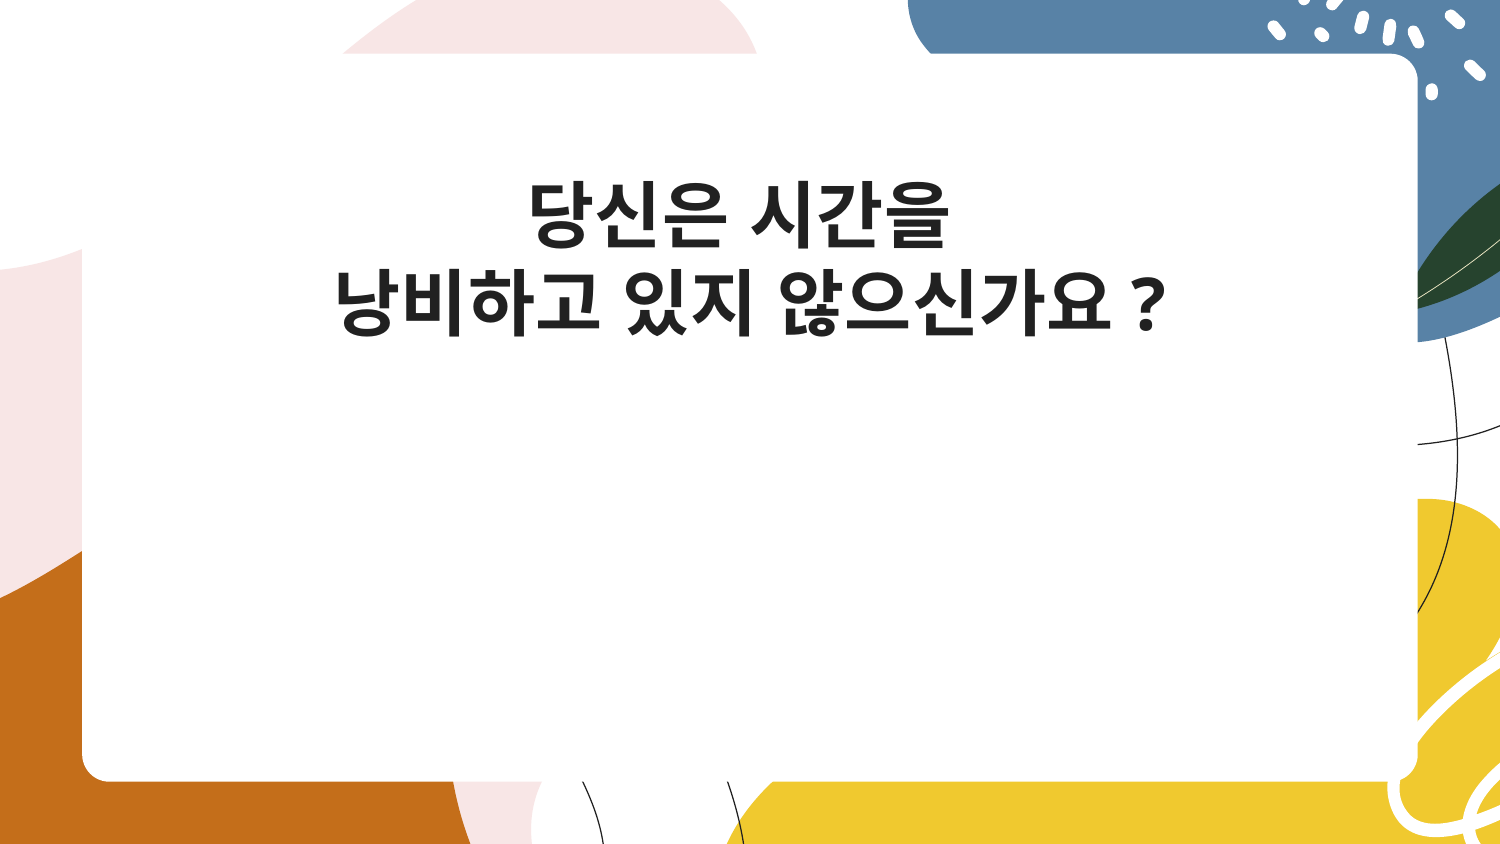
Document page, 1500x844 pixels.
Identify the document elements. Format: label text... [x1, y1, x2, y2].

title 당신은 시간을 낭비하고 있지 않으신가요? [116, 169, 1383, 264]
